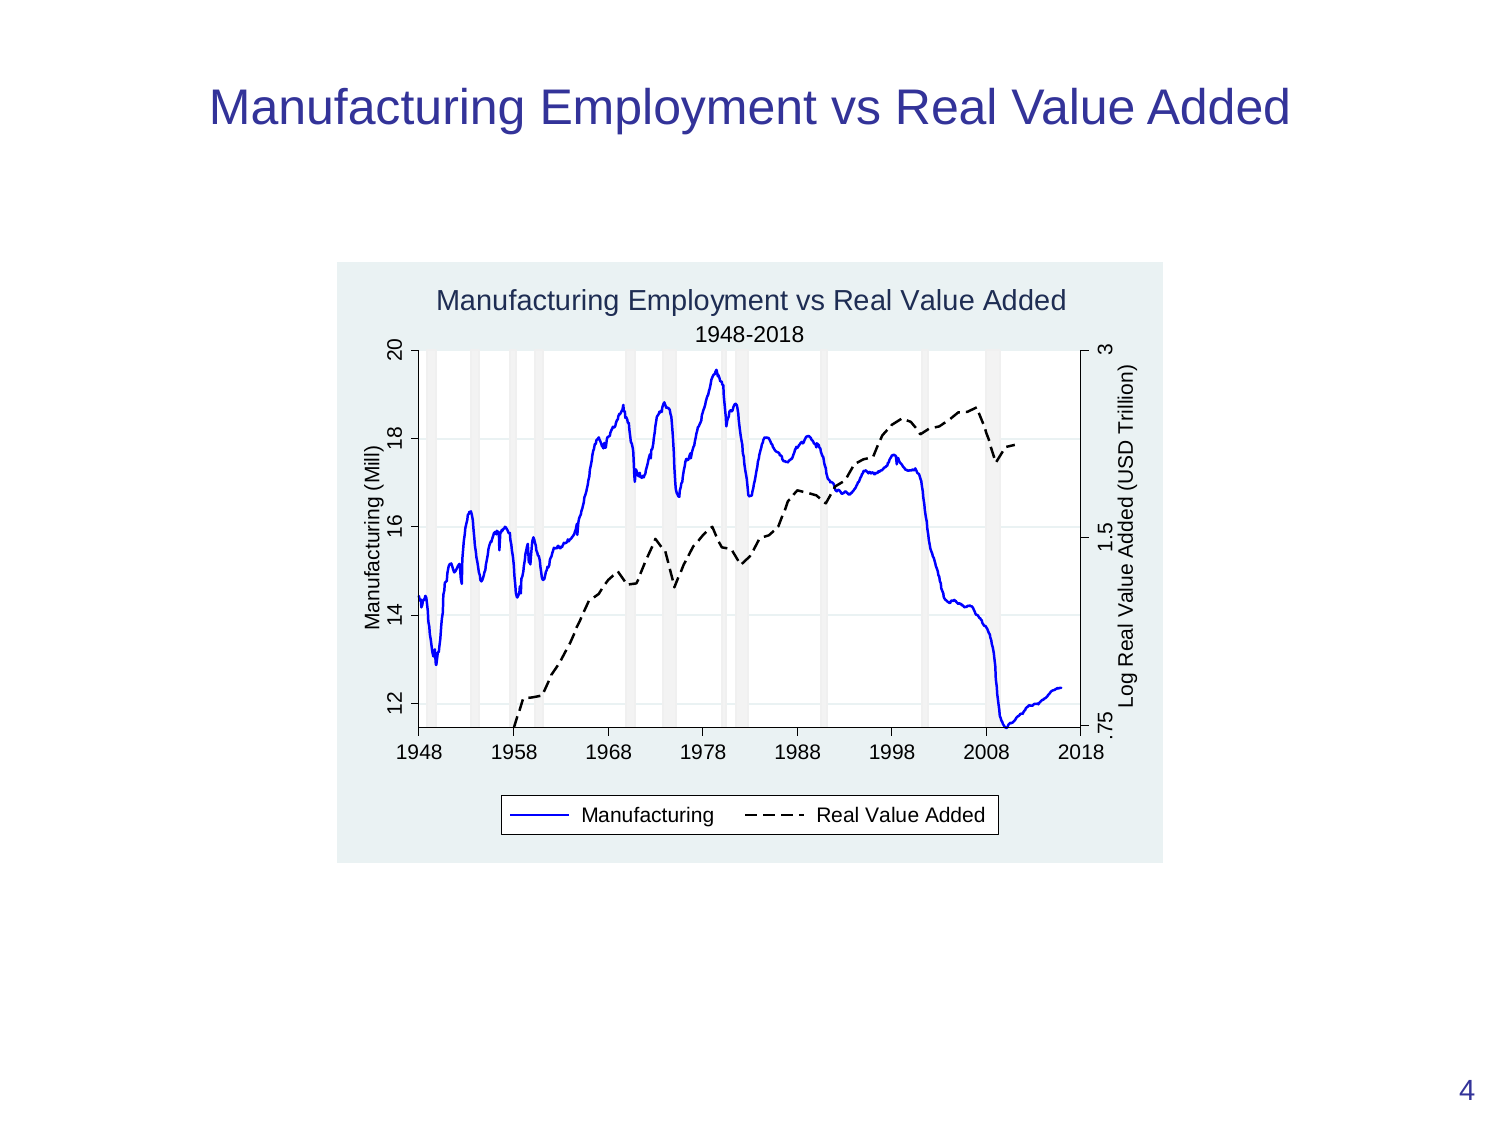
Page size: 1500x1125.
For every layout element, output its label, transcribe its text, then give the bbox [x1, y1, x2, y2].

title Manufacturing Employment vs Real Value Added [57, 44, 1443, 165]
slide_number 4 [1408, 1028, 1491, 1108]
picture [330, 254, 1170, 870]
